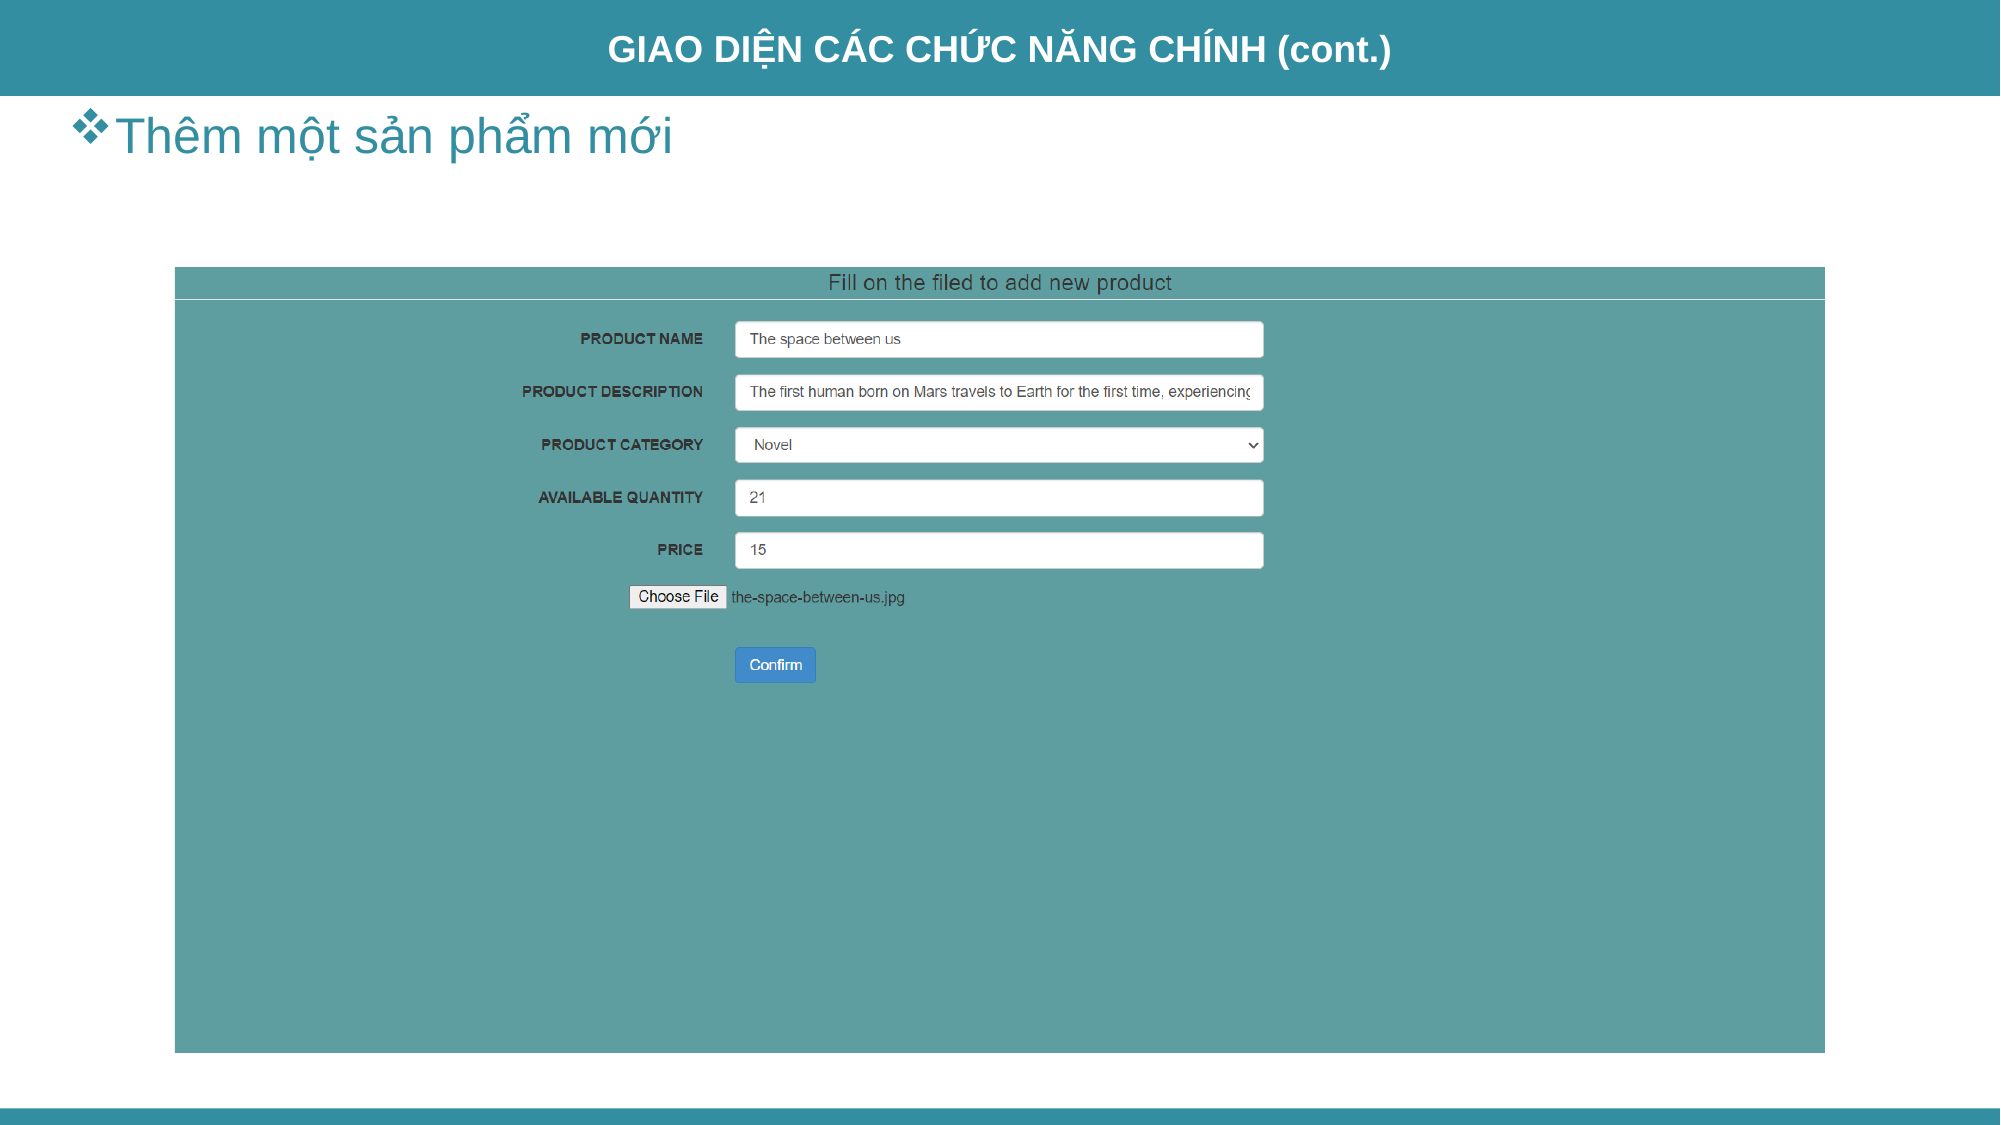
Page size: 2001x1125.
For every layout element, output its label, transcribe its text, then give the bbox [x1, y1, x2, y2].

text_box [0, 1107, 2000, 1125]
text_box Thêm một sản phẩm mới [53, 95, 689, 171]
text_box GIAO DIỆN CÁC CHỨC NĂNG CHÍNH (cont.) [0, 0, 2000, 97]
picture [174, 267, 1826, 1053]
